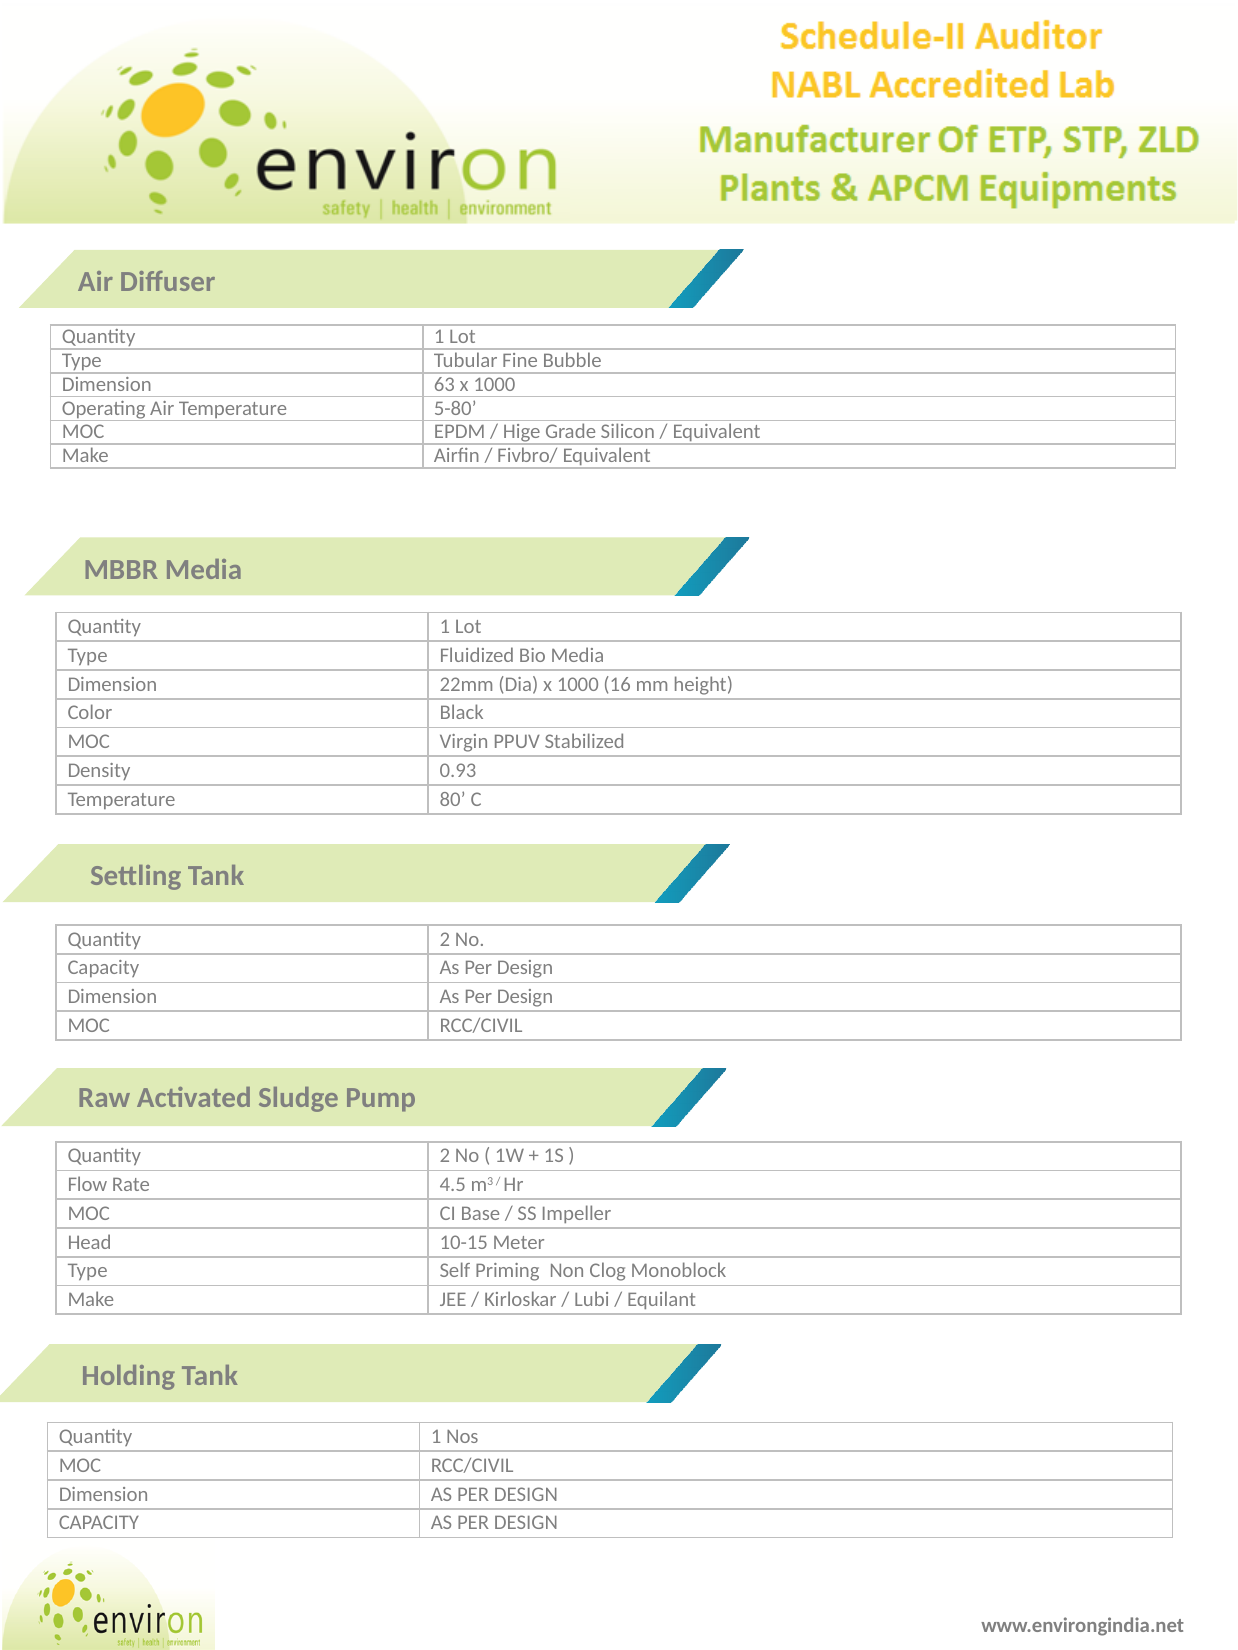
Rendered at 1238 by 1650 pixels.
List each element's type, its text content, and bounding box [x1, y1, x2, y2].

table_header Quantity [57, 1143, 427, 1170]
text_box Settling Tank [87, 854, 640, 892]
table_cell MOC [57, 1012, 427, 1039]
text_box [668, 249, 744, 308]
table_cell Flow Rate [57, 1171, 427, 1198]
table_cell Dimension [57, 671, 427, 698]
table_header 2 No. [429, 926, 1180, 953]
table_header 2 No ( 1W + 1S ) [429, 1143, 1180, 1170]
table_cell 0.93 [429, 757, 1180, 784]
picture [0, 0, 1238, 236]
table_cell 80’ C [429, 786, 1180, 813]
table_cell CI Base / SS Impeller [429, 1200, 1180, 1227]
text_box [0, 1344, 646, 1403]
table_cell 4.5 m3 / Hr [429, 1171, 1180, 1198]
table_cell Type [57, 642, 427, 669]
table_header Quantity [57, 613, 427, 640]
text_box [24, 537, 674, 596]
table_cell MOC [51, 421, 422, 443]
table_cell JEE / Kirloskar / Lubi / Equilant [429, 1286, 1180, 1313]
table_header Quantity [57, 926, 427, 953]
table_cell Tubular Fine Bubble [424, 350, 1175, 372]
text_box Air Diffuser [75, 260, 628, 298]
table_cell Temperature [57, 786, 427, 813]
table_cell Operating Air Temperature [51, 397, 422, 420]
table_header Quantity [48, 1423, 419, 1450]
text_box MBBR Media [81, 547, 633, 585]
text_box [654, 844, 730, 903]
table_cell MOC [57, 728, 427, 755]
table_header 1 Lot [429, 613, 1180, 640]
text_box [2, 844, 654, 903]
text_box [18, 249, 668, 308]
table_cell Dimension [51, 374, 422, 396]
table_cell 22mm (Dia) x 1000 (16 mm height) [429, 671, 1180, 698]
table_cell 63 x 1000 [424, 374, 1175, 396]
text_box [646, 1344, 722, 1403]
table_cell Virgin PPUV Stabilized [429, 728, 1180, 755]
table_cell CAPACITY [48, 1510, 419, 1537]
table_cell RCC/CIVIL [420, 1452, 1172, 1479]
table_cell AS PER DESIGN [420, 1510, 1172, 1537]
table_cell Dimension [48, 1481, 419, 1508]
table_cell As Per Design [429, 983, 1180, 1010]
table_cell Head [57, 1229, 427, 1256]
table_cell Make [57, 1286, 427, 1313]
picture [0, 1537, 215, 1650]
table_cell Fluidized Bio Media [429, 642, 1180, 669]
text_box Holding Tank [79, 1354, 631, 1392]
table_cell Color [57, 700, 427, 727]
table_cell Capacity [57, 955, 427, 982]
table_cell RCC/CIVIL [429, 1012, 1180, 1039]
table_cell Dimension [57, 983, 427, 1010]
table_cell Type [51, 350, 422, 372]
table_cell 5-80’ [424, 397, 1175, 420]
table_cell Self Priming Non Clog Monoblock [429, 1258, 1180, 1285]
table_cell 10-15 Meter [429, 1229, 1180, 1256]
table_header 1 Lot [424, 326, 1175, 348]
text_box [674, 537, 750, 596]
text_box [651, 1068, 727, 1127]
table_cell AS PER DESIGN [420, 1481, 1172, 1508]
text_box www.environgindia.net [981, 1610, 1219, 1638]
table_cell Density [57, 757, 427, 784]
table_cell As Per Design [429, 955, 1180, 982]
table_cell MOC [48, 1452, 419, 1479]
table_header 1 Nos [420, 1423, 1172, 1450]
table_cell Black [429, 700, 1180, 727]
table_cell Make [51, 445, 422, 467]
table_cell Airfin / Fivbro/ Equivalent [424, 445, 1175, 467]
table_cell EPDM / Hige Grade Silicon / Equivalent [424, 421, 1175, 443]
text_box [1, 1068, 651, 1127]
table_cell MOC [57, 1200, 427, 1227]
table_header Quantity [51, 326, 422, 348]
text_box [0, 242, 1238, 1650]
text_box Raw Activated Sludge Pump [75, 1076, 628, 1114]
table_cell Type [57, 1258, 427, 1285]
